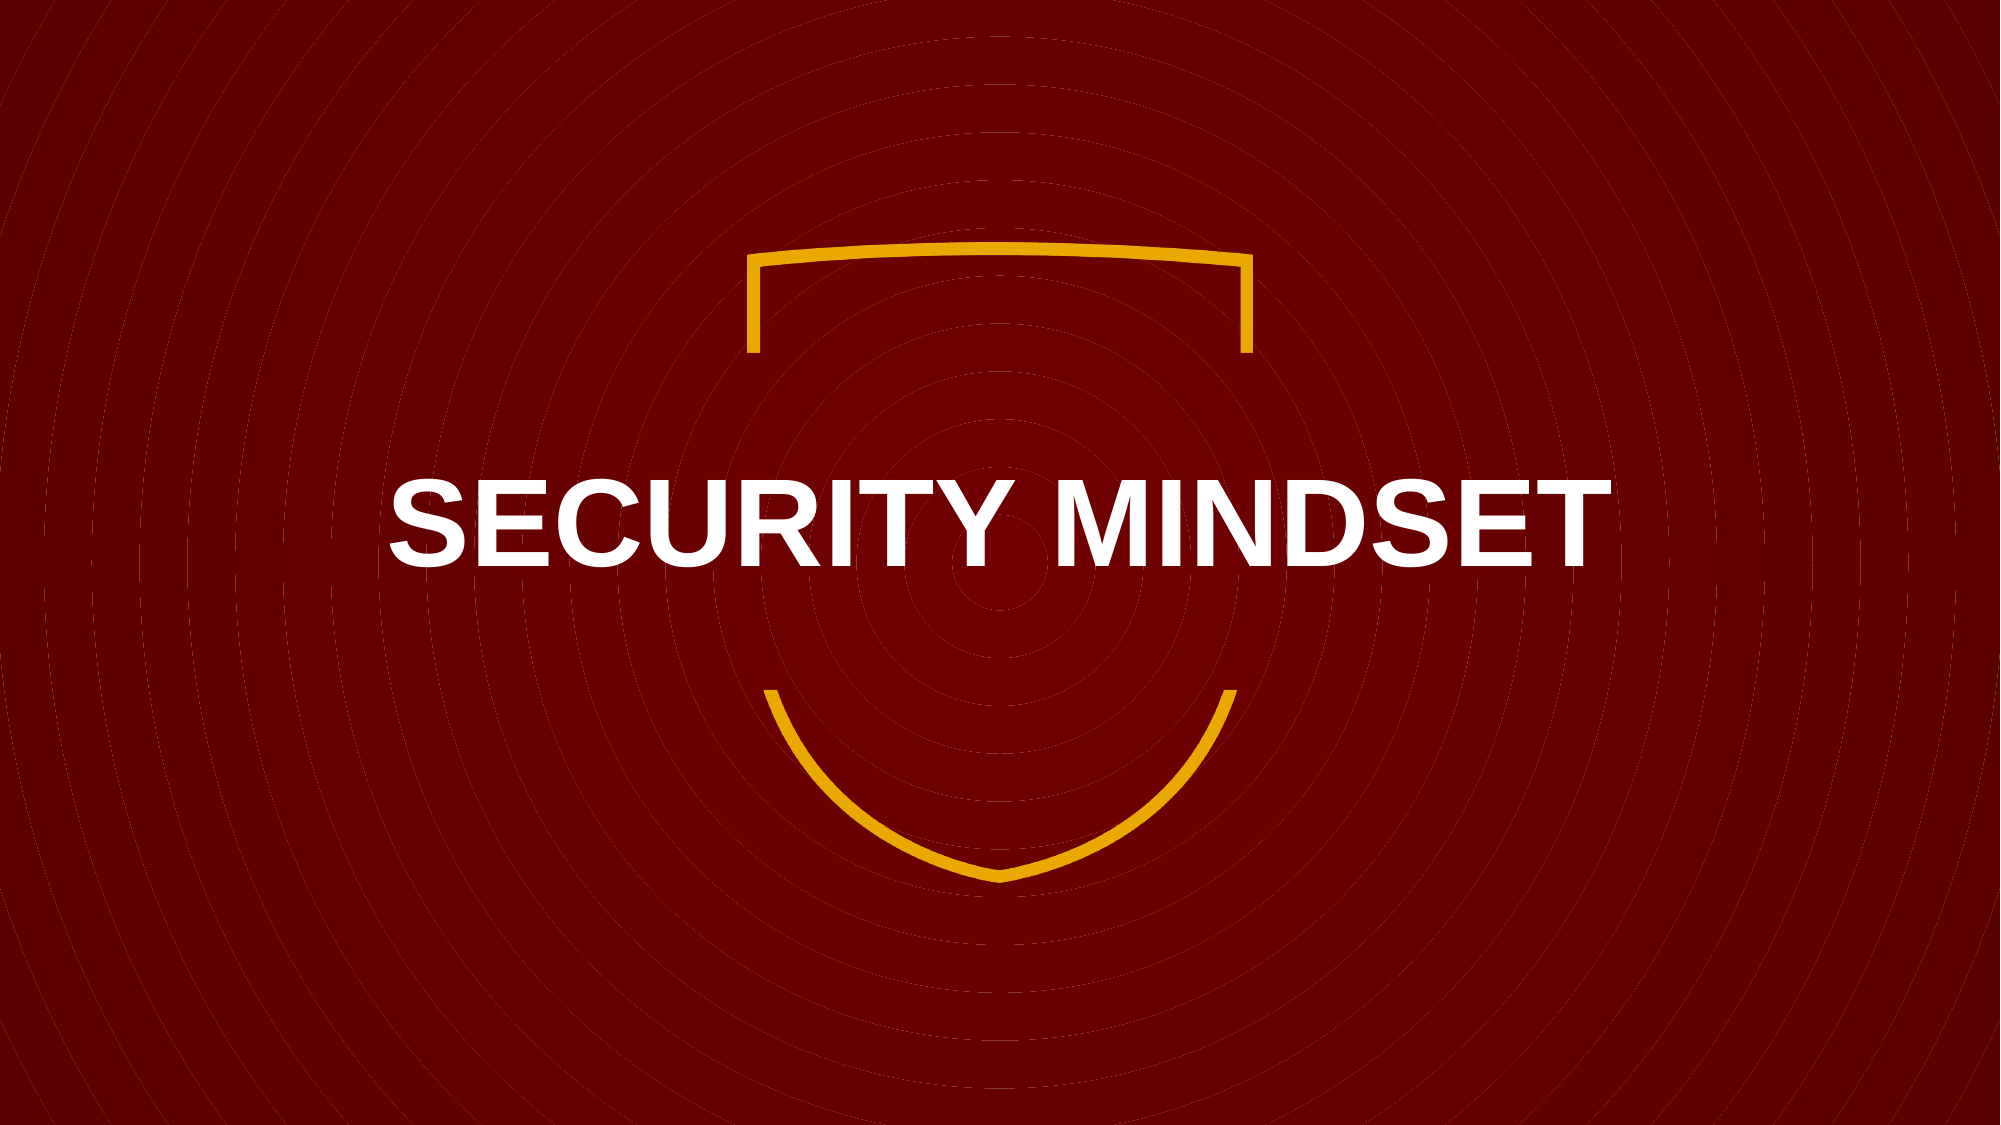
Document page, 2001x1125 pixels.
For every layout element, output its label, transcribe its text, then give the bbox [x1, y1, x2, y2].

picture [747, 242, 1253, 264]
picture [747, 769, 1253, 883]
title Security Mindset [288, 264, 1712, 769]
